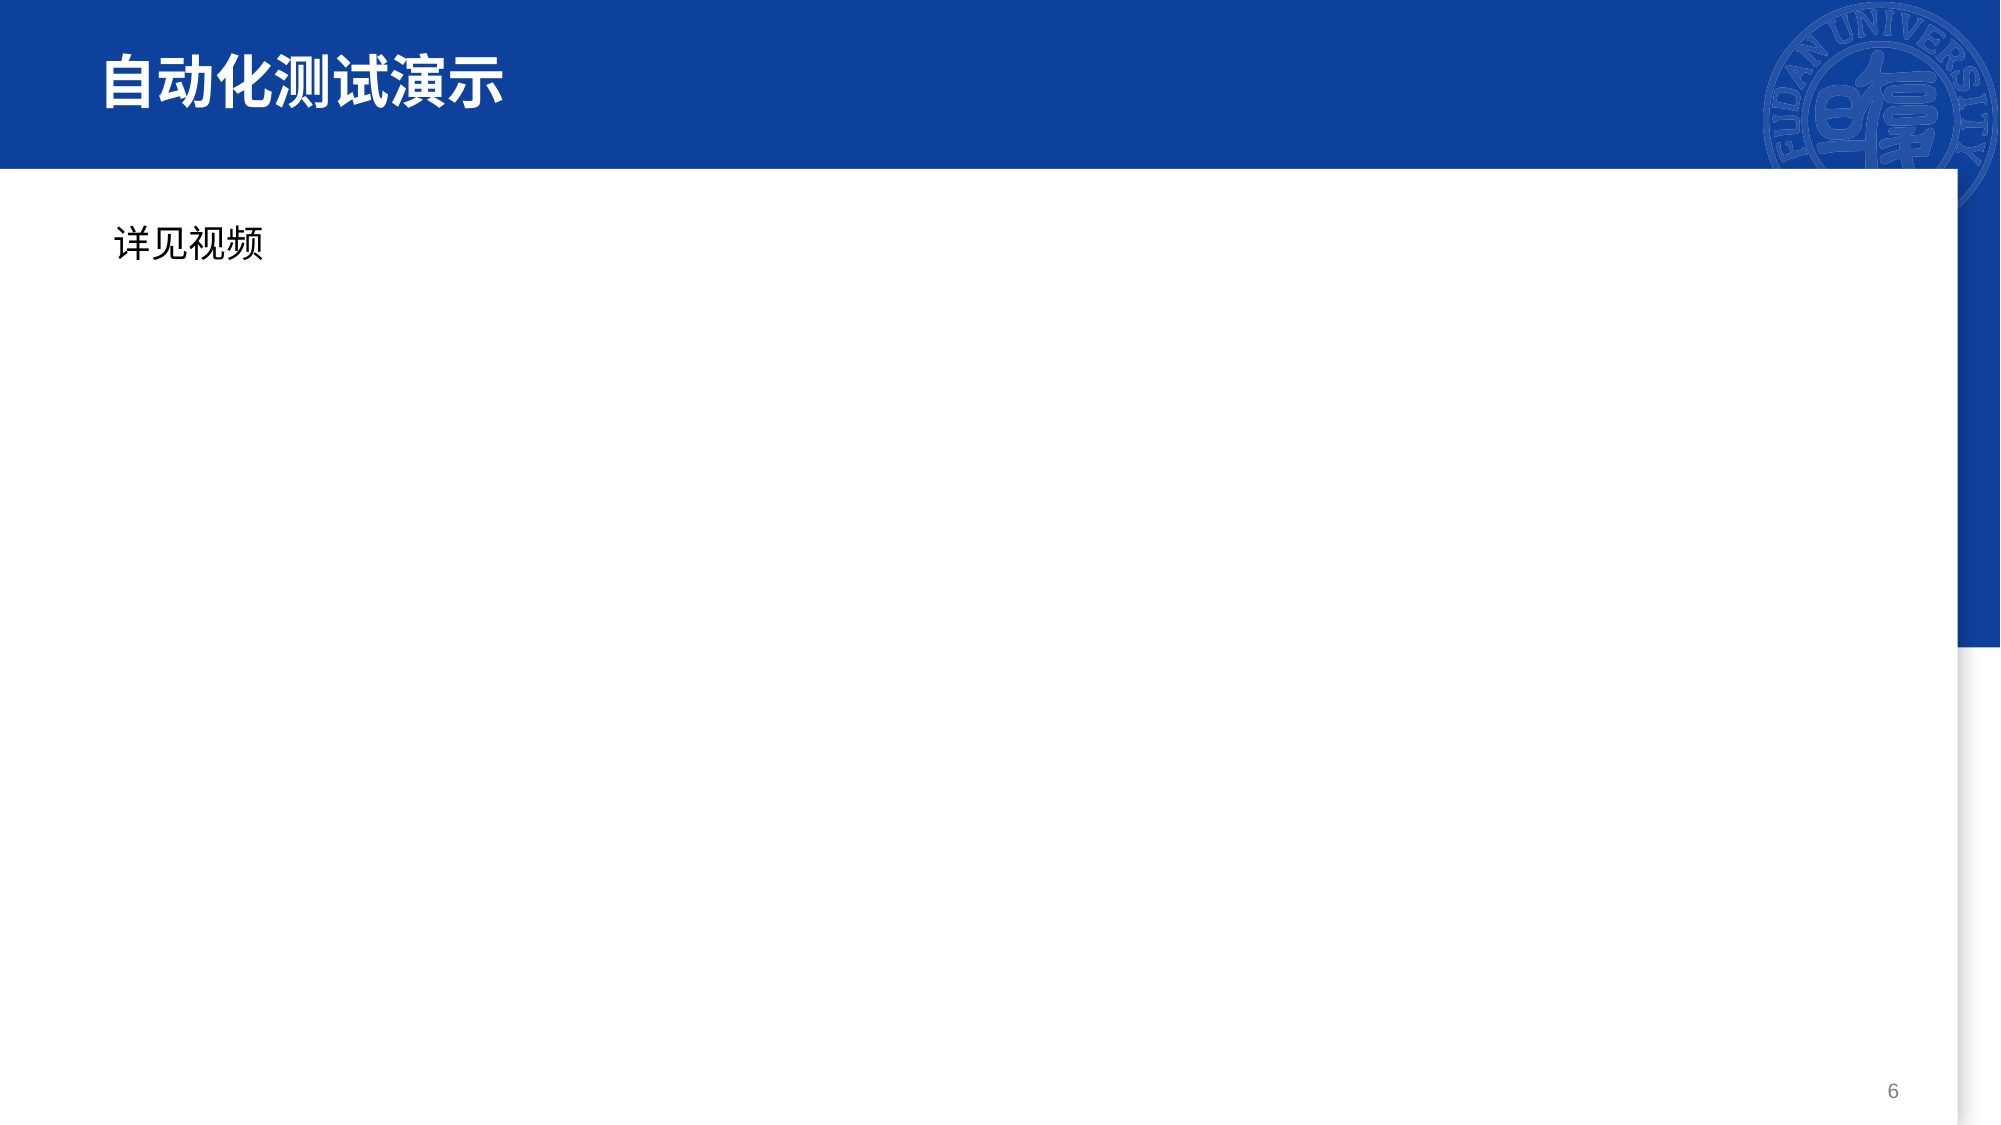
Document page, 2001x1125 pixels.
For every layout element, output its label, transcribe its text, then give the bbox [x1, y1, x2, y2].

picture [1914, 2, 1998, 237]
title 自动化测试演示 [83, 0, 1914, 169]
slide_number 6 [1727, 1073, 1914, 1107]
text_box 详见视频 [99, 213, 1706, 273]
